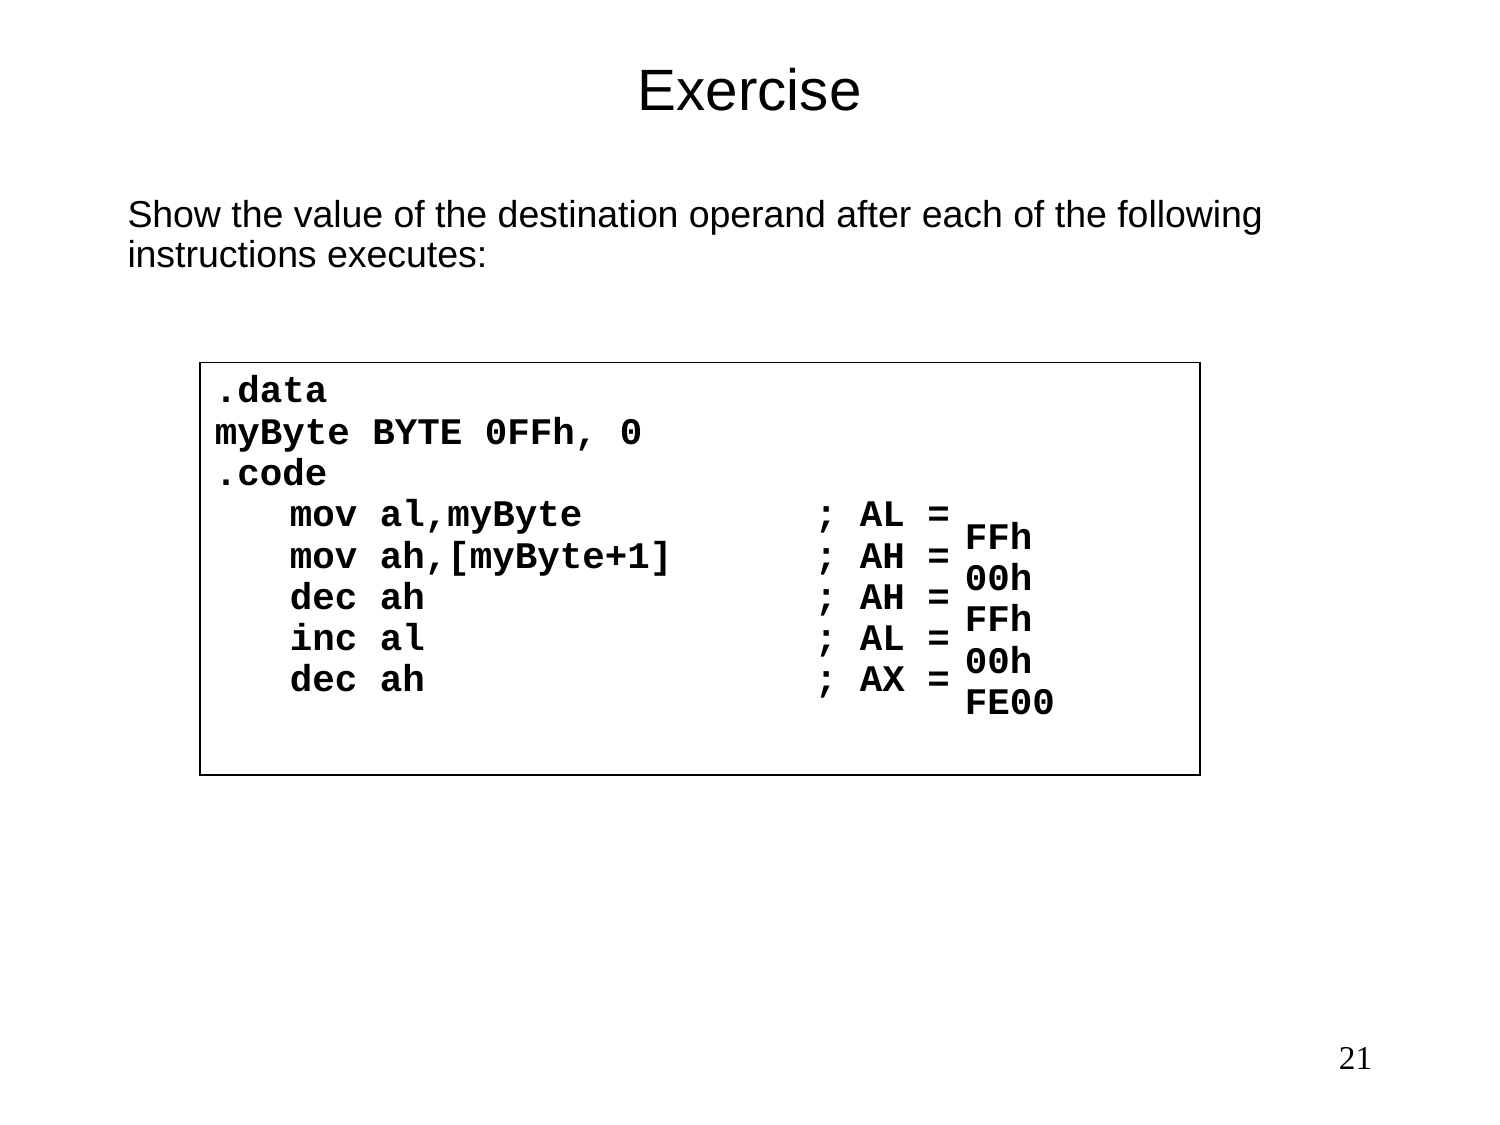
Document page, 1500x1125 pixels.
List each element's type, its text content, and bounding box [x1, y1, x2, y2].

text_box FFh 00h FFh 00h FE00 [949, 362, 1250, 775]
title Exercise [112, 37, 1388, 138]
text_box .data myByte BYTE 0FFh, 0 .code mov al,myByte ; AL = mov ah,[myByte+1] ; AH = dec ah ; AH = inc al ; AL = dec ah ; AX = [200, 362, 949, 775]
list Show the value of the destination operand after each of the following instructions executes: [112, 187, 1388, 288]
slide_number 21 [1224, 1024, 1388, 1088]
